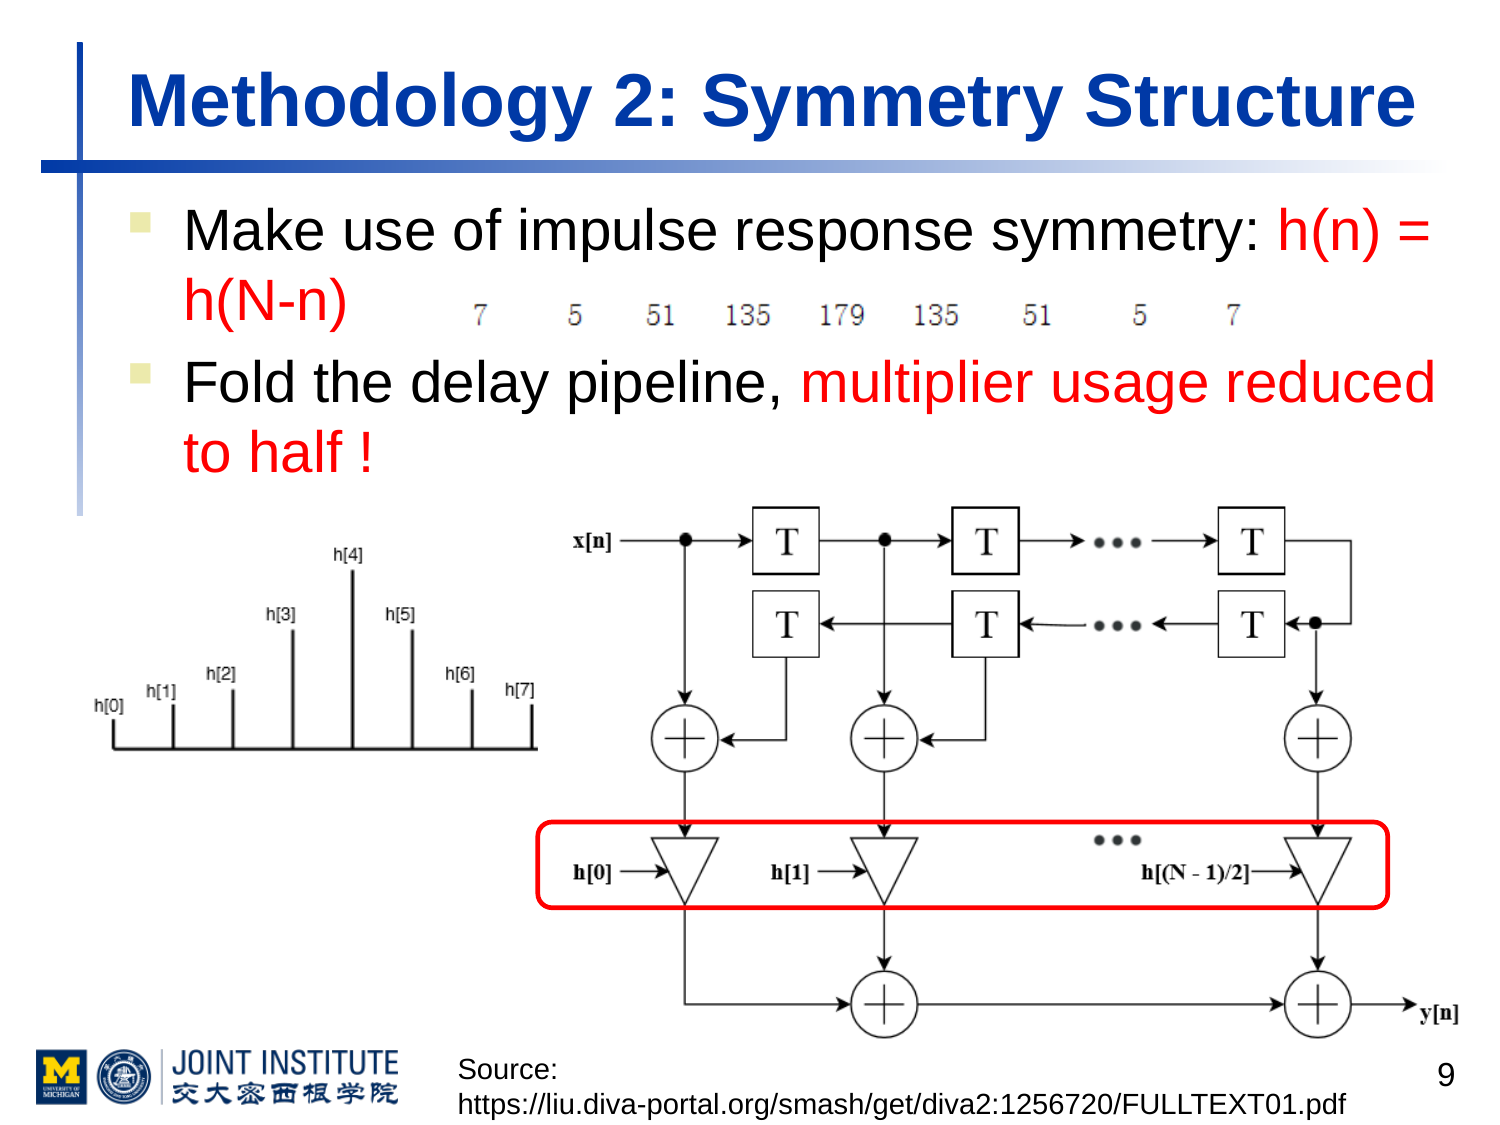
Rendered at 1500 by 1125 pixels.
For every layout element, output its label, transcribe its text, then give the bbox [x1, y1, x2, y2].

title Methodology 2: Symmetry Structure [112, 0, 1468, 149]
text_box Source: https://liu.diva-portal.org/smash/get/diva2:1256720/FULLTEXT01.pdf [442, 1042, 1425, 1125]
picture [409, 283, 1302, 346]
text_box Make use of impulse response symmetry: h(n) = h(N-n) Fold the delay pipeline, multiplier usage reduced to half ! [112, 184, 1469, 350]
picture [35, 1046, 399, 1110]
slide_number 9 [1425, 1057, 1471, 1103]
picture [64, 499, 1472, 1051]
